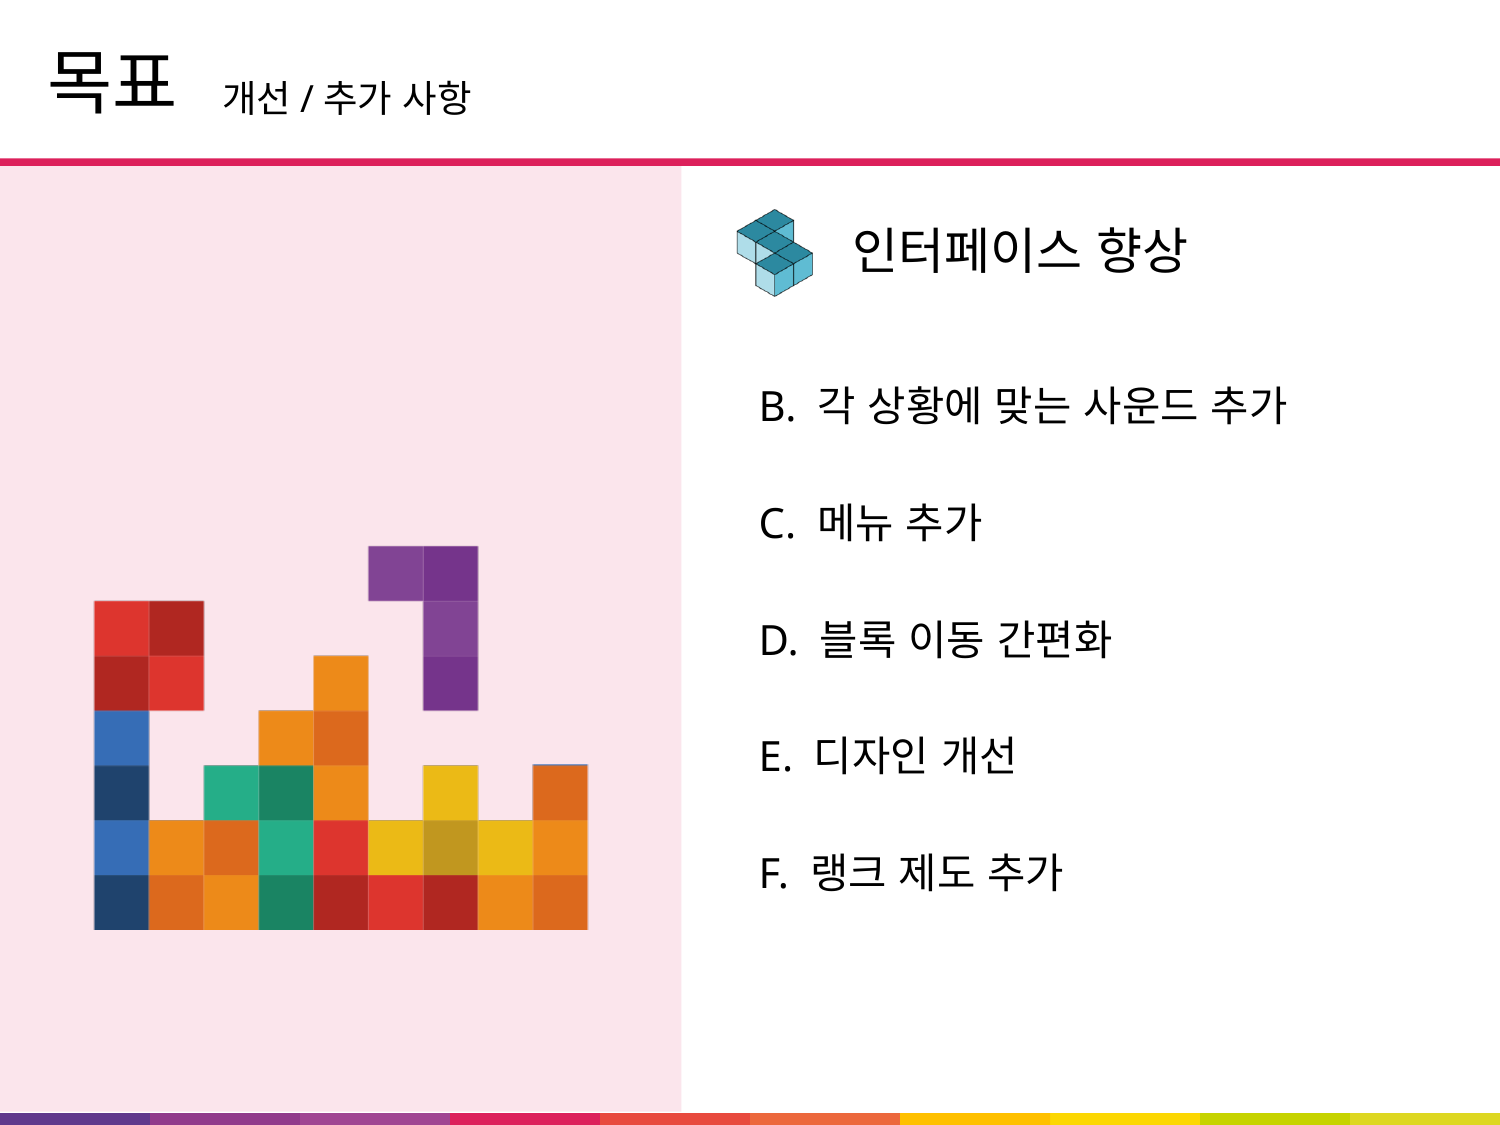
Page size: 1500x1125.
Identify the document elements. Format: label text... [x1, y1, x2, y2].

text_box 개선/추가 사항 [222, 80, 472, 121]
picture [725, 200, 838, 306]
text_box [76, 368, 661, 930]
text_box [0, 167, 682, 1113]
text_box 목표 [0, 0, 1500, 125]
text_box 인터페이스 향상 [852, 226, 1385, 281]
text_box B. 각 상황에 맞는 사운드 추가 C. 메뉴 추가 D. 블록 이동 간편화 E. 디자인 개선 F. 랭크 제도 추가 DHFB ROTJS오류 [744, 322, 1462, 905]
text_box [0, 157, 1500, 167]
